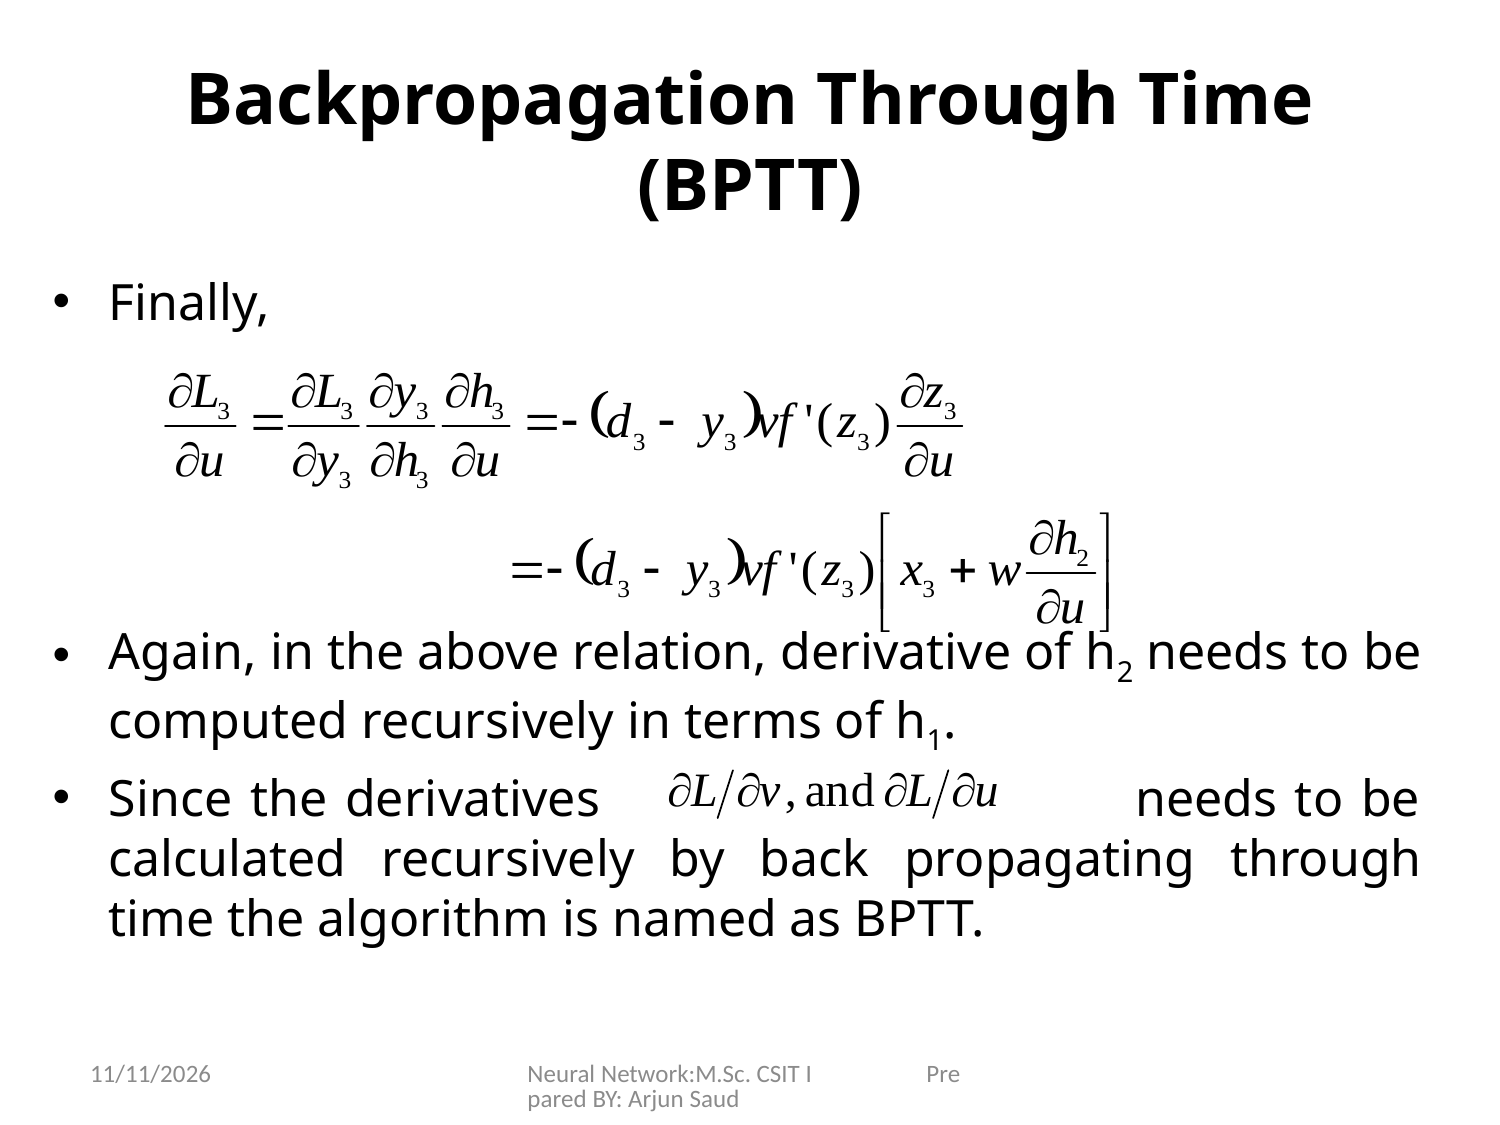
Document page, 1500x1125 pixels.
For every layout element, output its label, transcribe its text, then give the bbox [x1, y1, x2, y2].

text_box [157, 362, 1127, 640]
list Finally, Again, in the above relation, derivative of h2 needs to be computed recursively in terms of h1. Since the derivatives needs to be calculated recursively by back propagating through time the algorithm is named as BPTT. [37, 262, 1438, 1005]
title Backpropagation Through Time (BPTT) [75, 45, 1425, 233]
footer Neural Network:M.Sc. CSIT I Prepared BY: Arjun Saud [512, 1042, 988, 1103]
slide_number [75, 1042, 425, 1103]
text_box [662, 762, 1008, 828]
